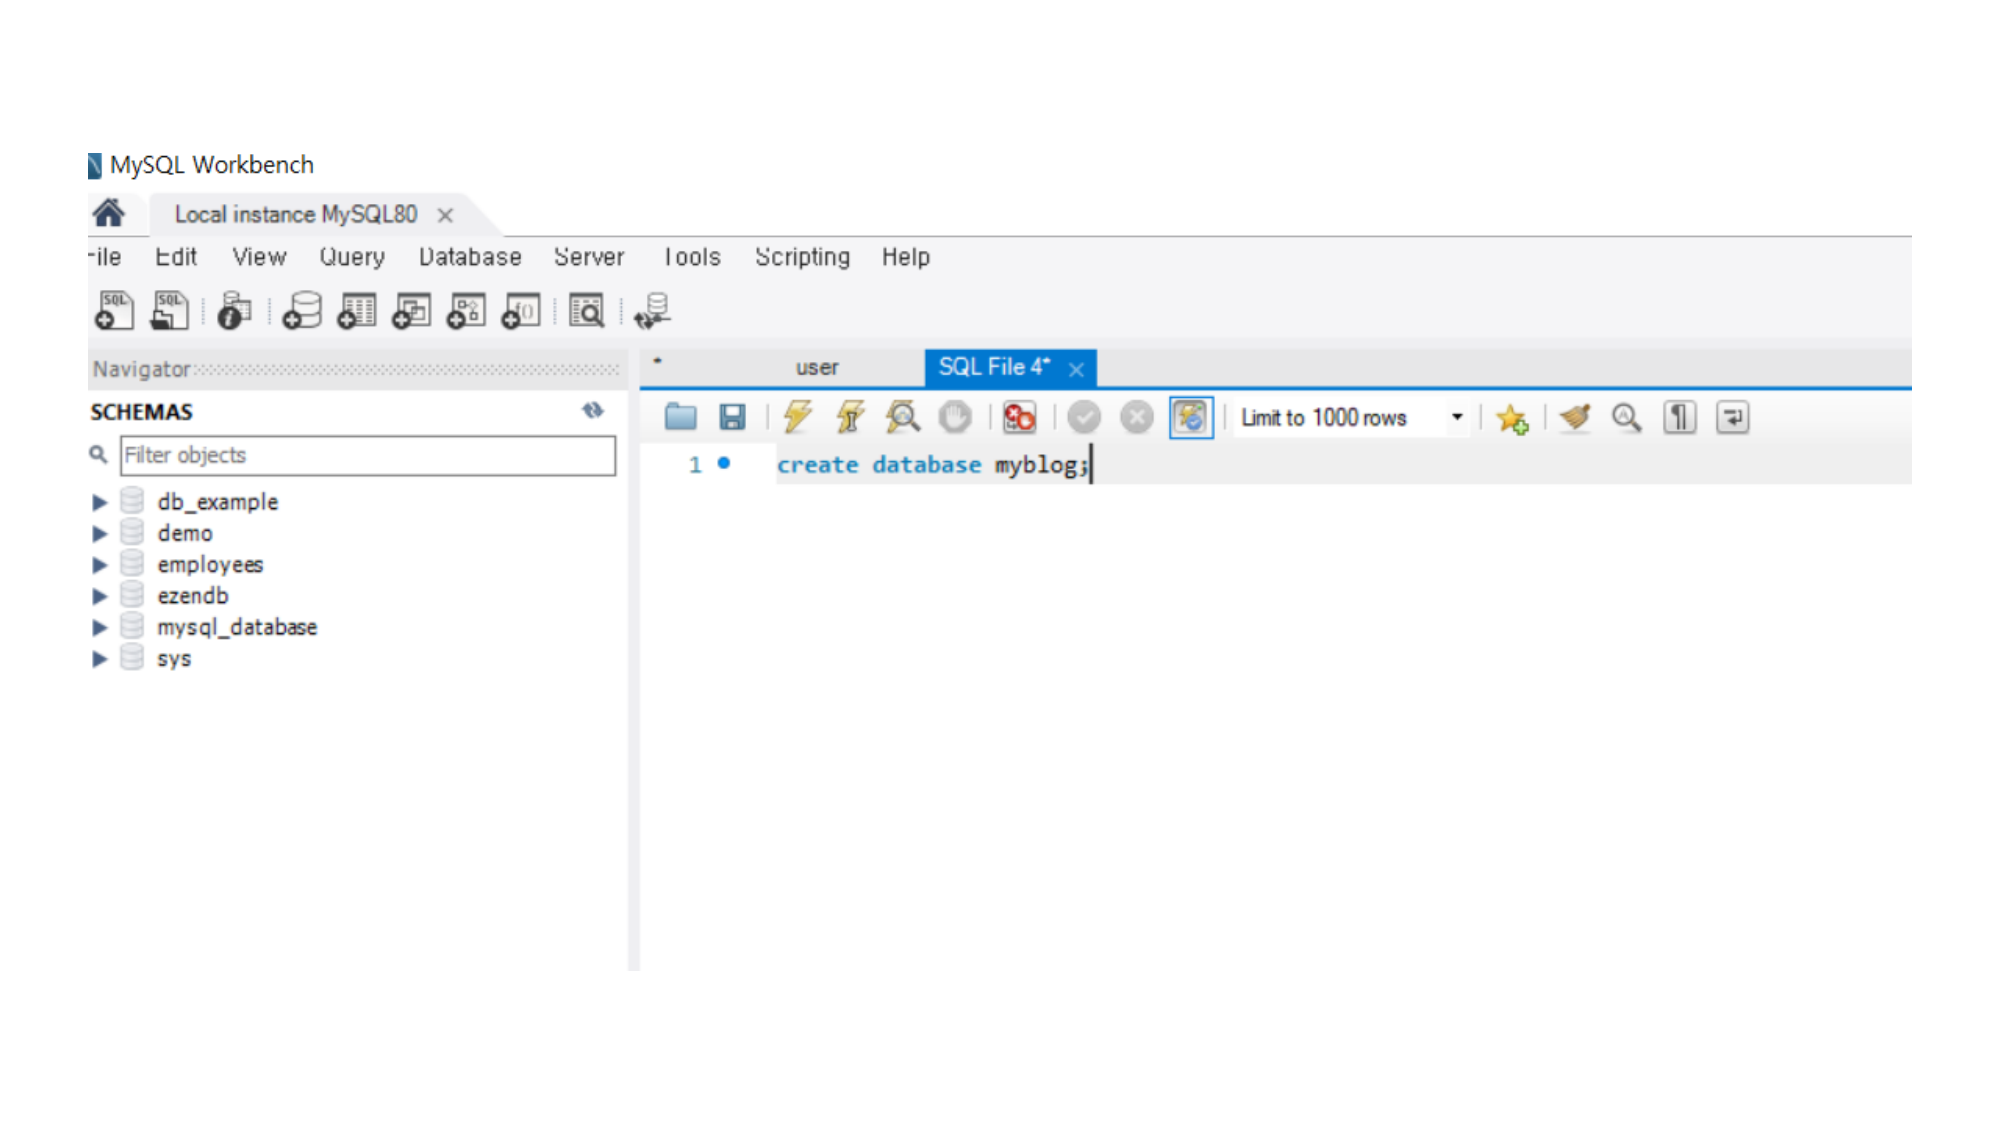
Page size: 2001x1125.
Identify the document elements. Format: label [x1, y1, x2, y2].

picture [88, 153, 1912, 972]
